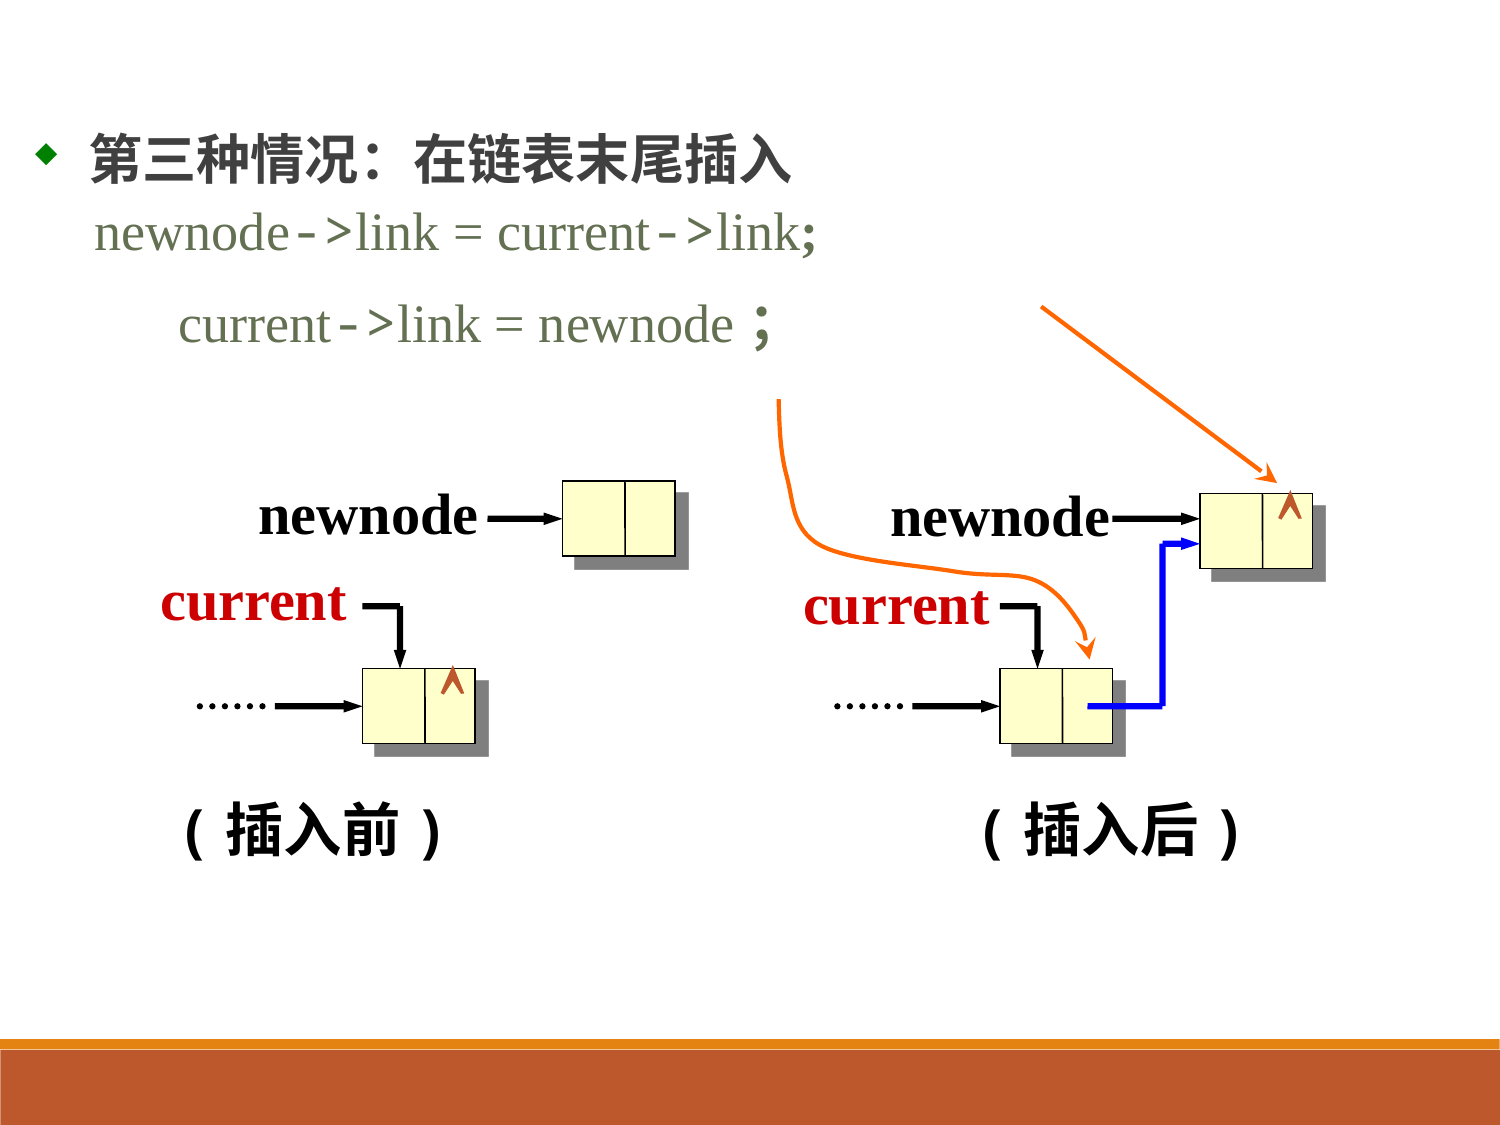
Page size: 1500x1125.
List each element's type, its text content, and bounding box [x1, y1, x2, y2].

text_box [778, 399, 858, 465]
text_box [143, 468, 1326, 745]
list 第三种情况：在链表末尾插入 newnode->link = current->link; current->link = newnode； [0, 125, 1313, 800]
text_box (插入前) (插入后) [162, 785, 1263, 871]
